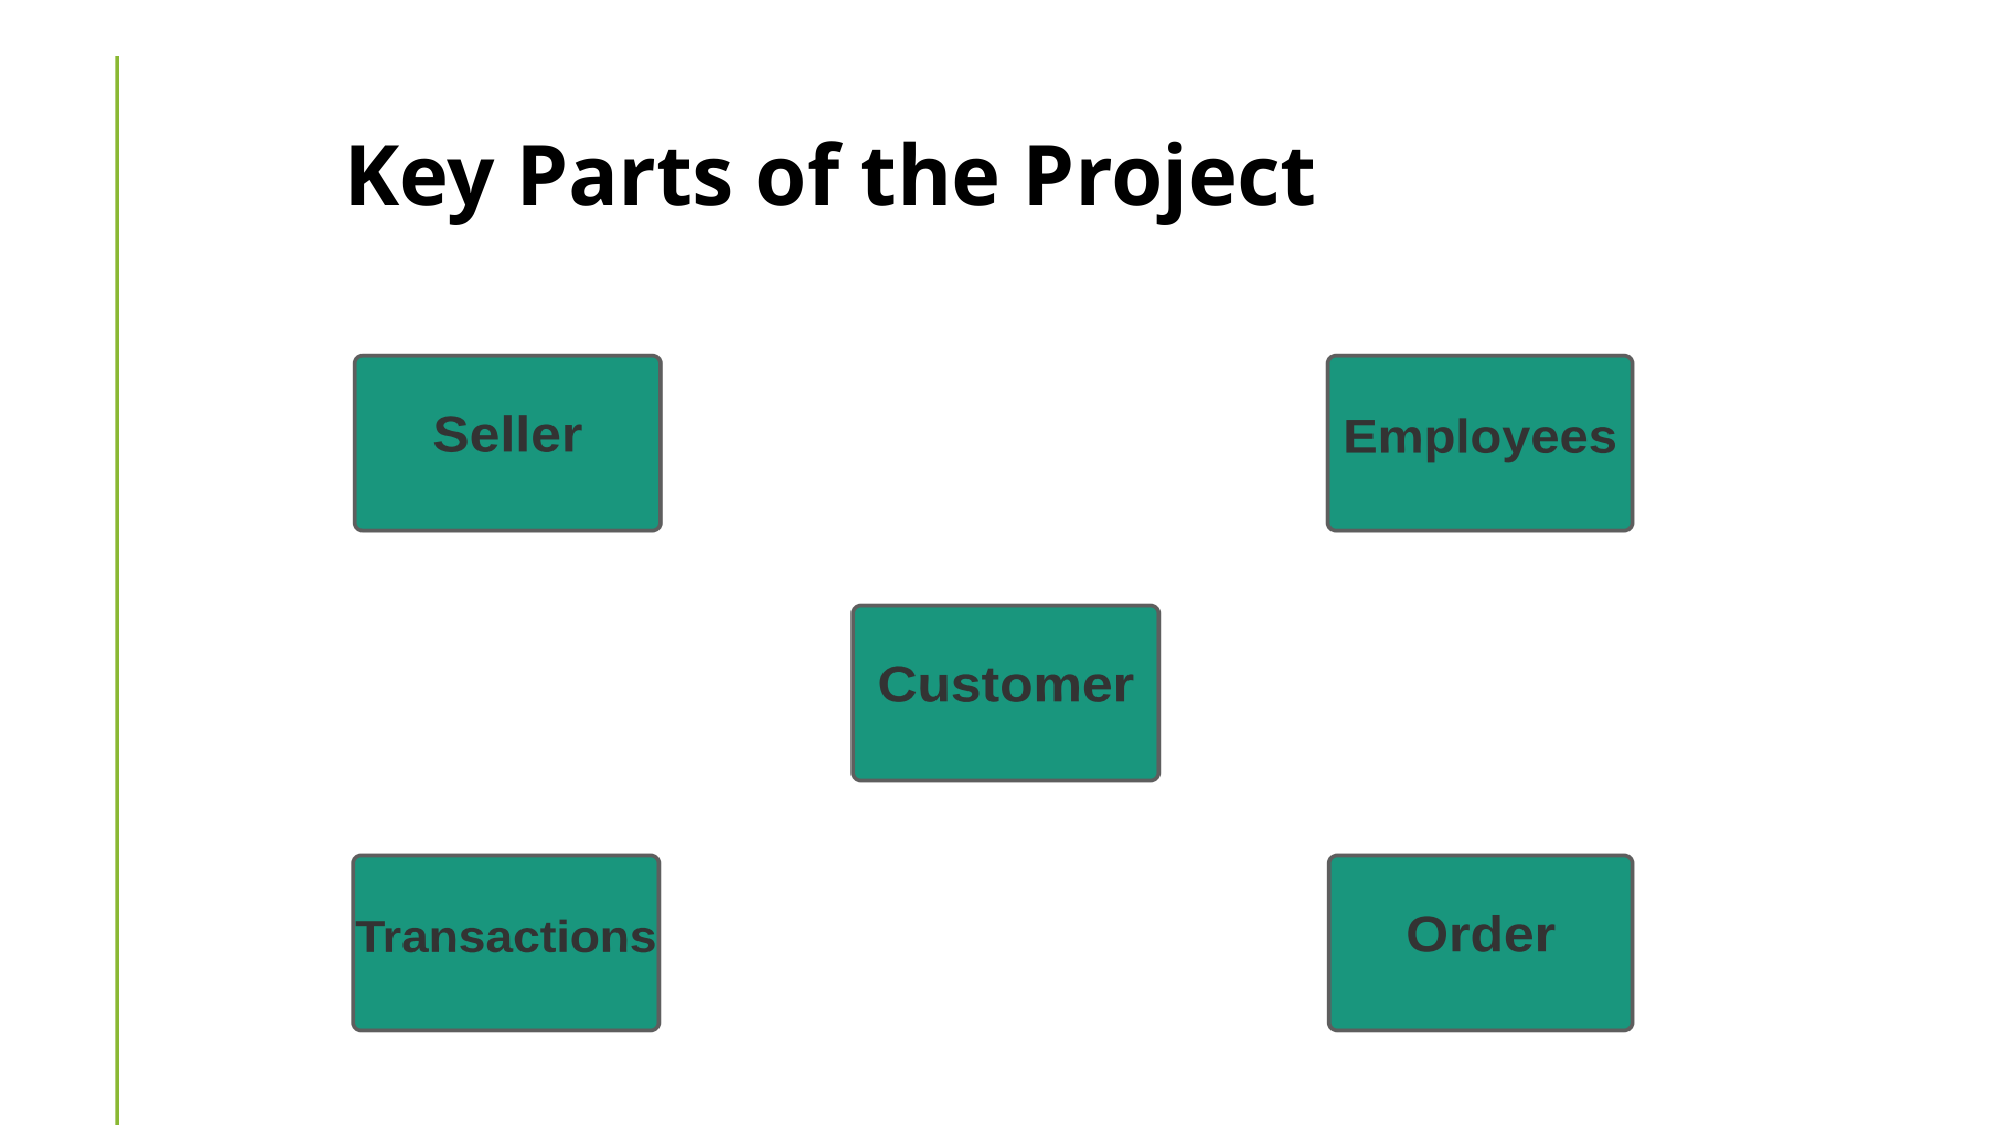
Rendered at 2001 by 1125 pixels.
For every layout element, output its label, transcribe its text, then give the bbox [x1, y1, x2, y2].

text_box Key Parts of the Project [329, 114, 1464, 230]
picture [276, 281, 1683, 1062]
